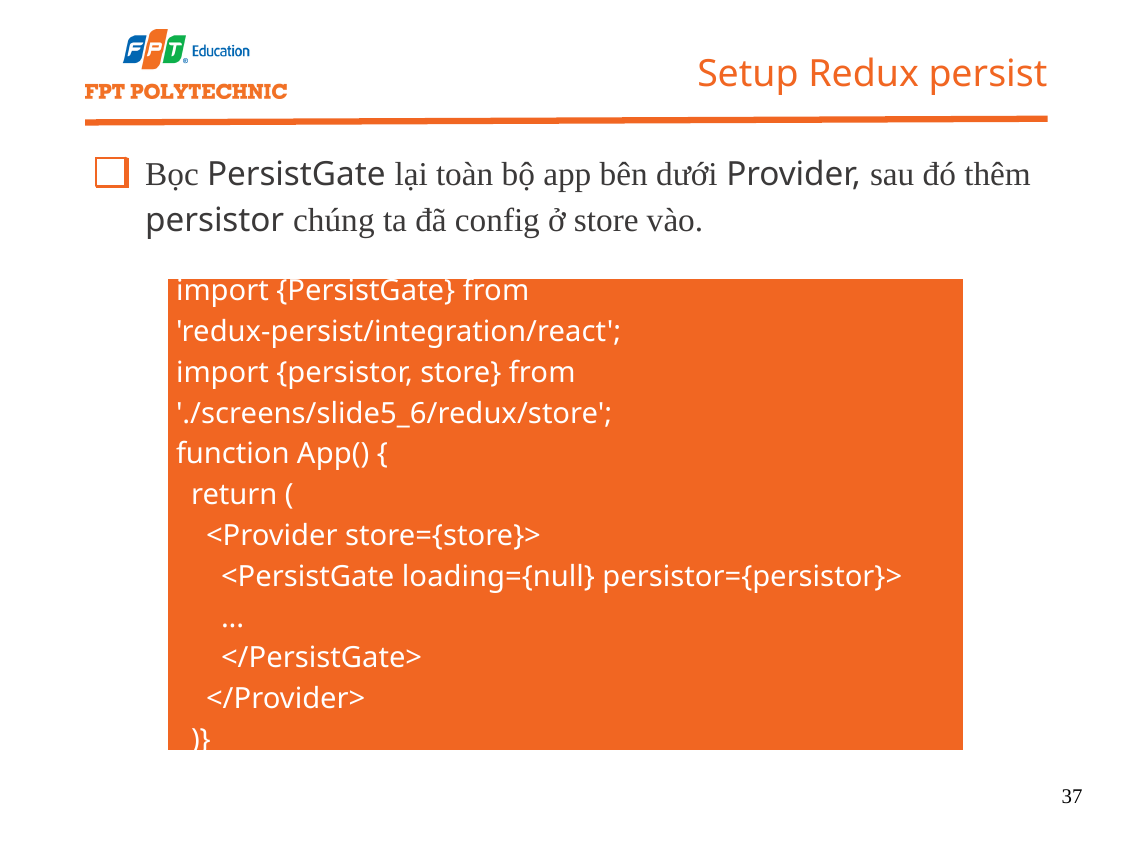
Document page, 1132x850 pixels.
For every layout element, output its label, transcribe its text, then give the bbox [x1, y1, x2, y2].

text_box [167, 274, 964, 751]
text_box 37 [1047, 778, 1083, 808]
text_box [85, 29, 287, 99]
text_box Setup Redux persist [316, 41, 1048, 95]
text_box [94, 153, 1048, 238]
